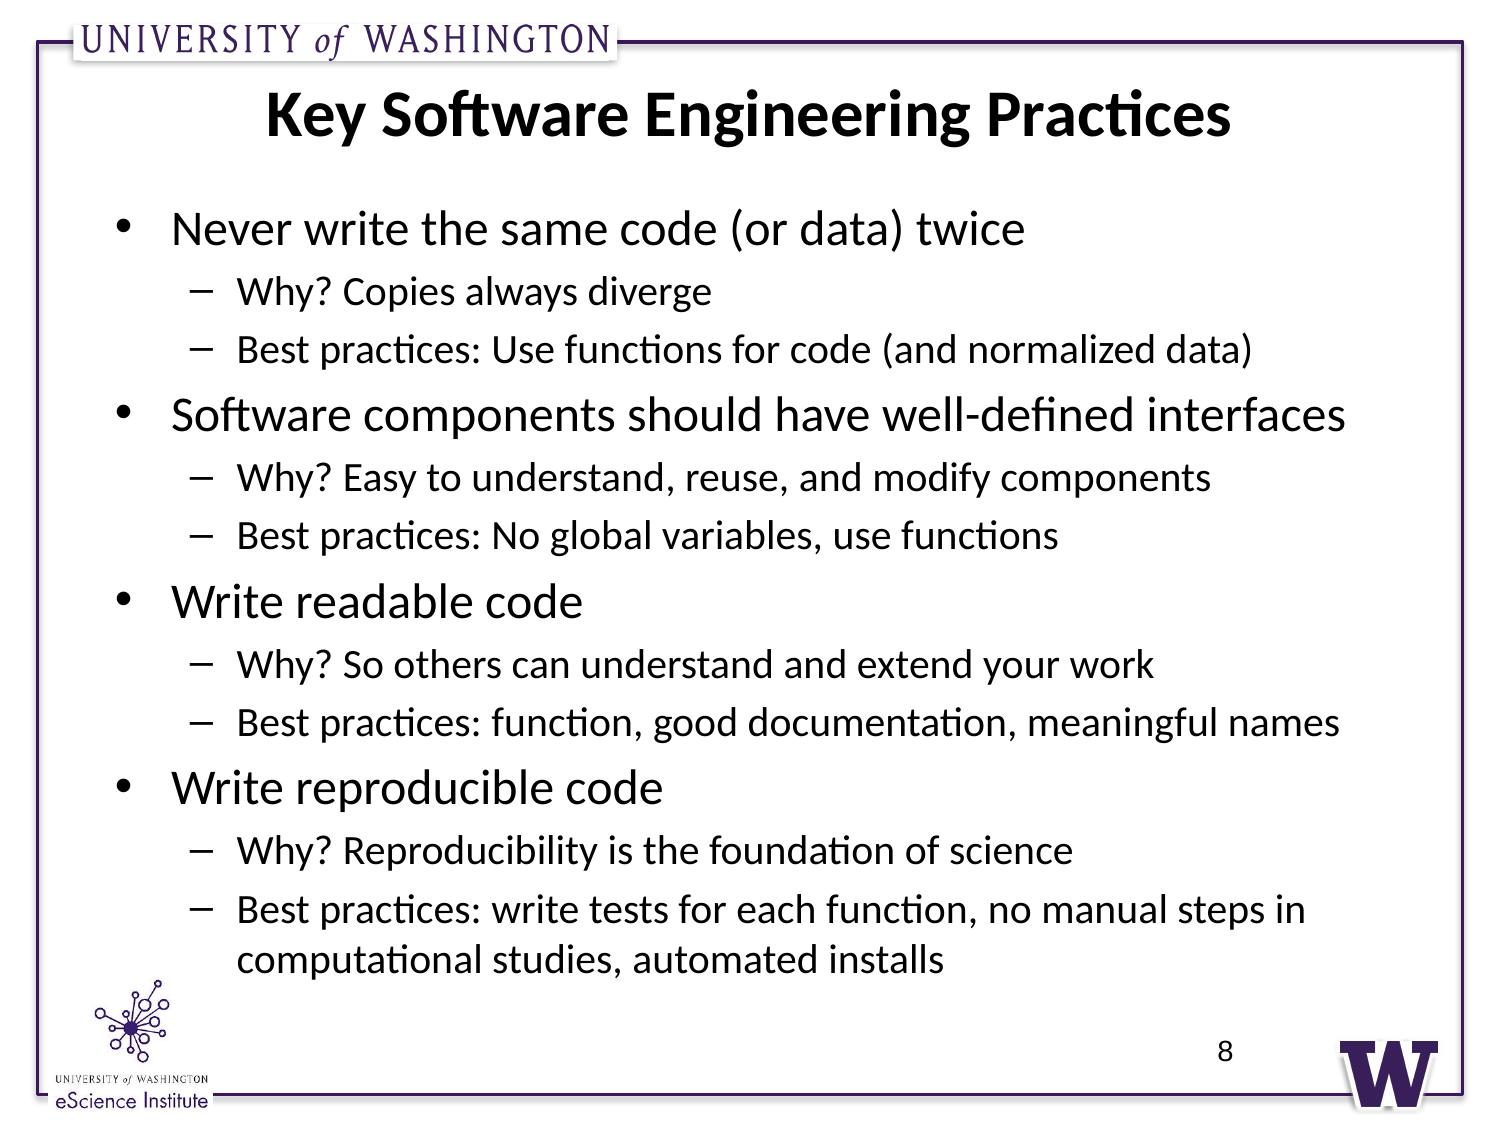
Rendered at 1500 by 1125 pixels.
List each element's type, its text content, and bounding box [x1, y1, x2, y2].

slide_number 8 [1202, 1025, 1300, 1085]
picture [48, 978, 213, 1113]
picture [1340, 1041, 1438, 1107]
list Never write the same code (or data) twice Why? Copies always diverge Best practices: Use functions for code (and normalized data) Software components should have well-defined interfaces Why? Easy to understand, reuse, and modify components Best practices: No global variables, use functions Write readable code Why? So others can understand and extend your work Best practices: function, good documentation, meaningful names Write reproducible code Why? Reproducibility is the foundation of science Best practices: write tests for each function, no manual steps in computational studies, automated installs [99, 187, 1450, 938]
title Key Software Engineering Practices [75, 62, 1425, 173]
picture [81, 24, 609, 61]
